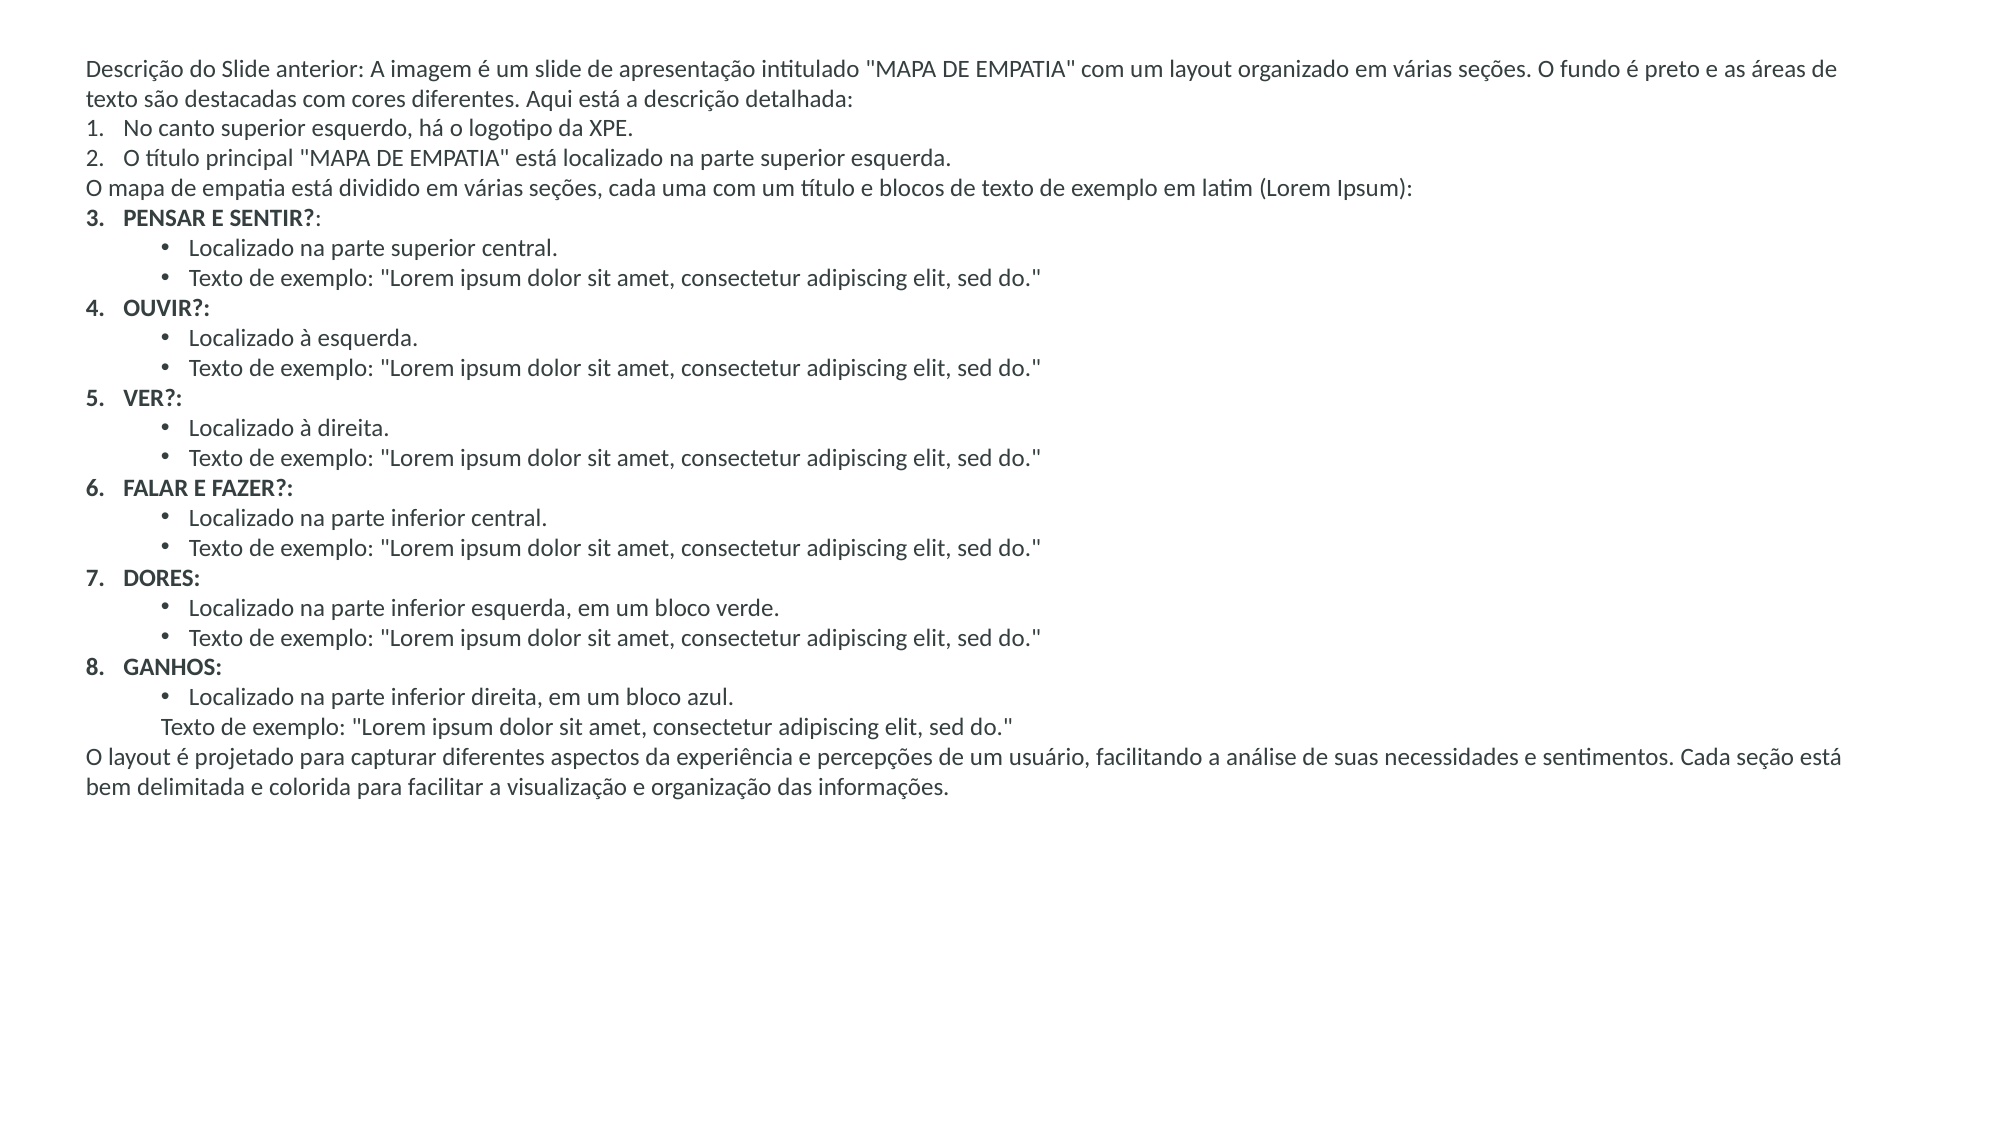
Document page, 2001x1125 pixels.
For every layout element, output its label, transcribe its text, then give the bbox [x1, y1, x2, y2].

text_box Descrição do Slide anterior: A imagem é um slide de apresentação intitulado "MAPA DE EMPATIA" com um layout organizado em várias seções. O fundo é preto e as áreas de texto são destacadas com cores diferentes. Aqui está a descrição detalhada: No canto superior esquerdo, há o logotipo da XPE. O título principal "MAPA DE EMPATIA" está localizado na parte superior esquerda. O mapa de empatia está dividido em várias seções, cada uma com um título e blocos de texto de exemplo em latim (Lorem Ipsum): PENSAR E SENTIR?: Localizado na parte superior central. Texto de exemplo: "Lorem ipsum dolor sit amet, consectetur adipiscing elit, sed do." OUVIR?: Localizado à esquerda. Texto de exemplo: "Lorem ipsum dolor sit amet, consectetur adipiscing elit, sed do." VER?: Localizado à direita. Texto de exemplo: "Lorem ipsum dolor sit amet, consectetur adipiscing elit, sed do." FALAR E FAZER?: Localizado na parte inferior central. Texto de exemplo: "Lorem ipsum dolor sit amet, consectetur adipiscing elit, sed do." DORES: Localizado na parte inferior esquerda, em um bloco verde. Texto de exemplo: "Lorem ipsum dolor sit amet, consectetur adipiscing elit, sed do." GANHOS: Localizado na parte inferior direita, em um bloco azul. Texto de exemplo: "Lorem ipsum dolor sit amet, consectetur adipiscing elit, sed do." O layout é projetado para capturar diferentes aspectos da experiência e percepções de um usuário, facilitando a análise de suas necessidades e sentimentos. Cada seção está bem delimitada e colorida para facilitar a visualização e organização das informações. [70, 44, 1911, 838]
